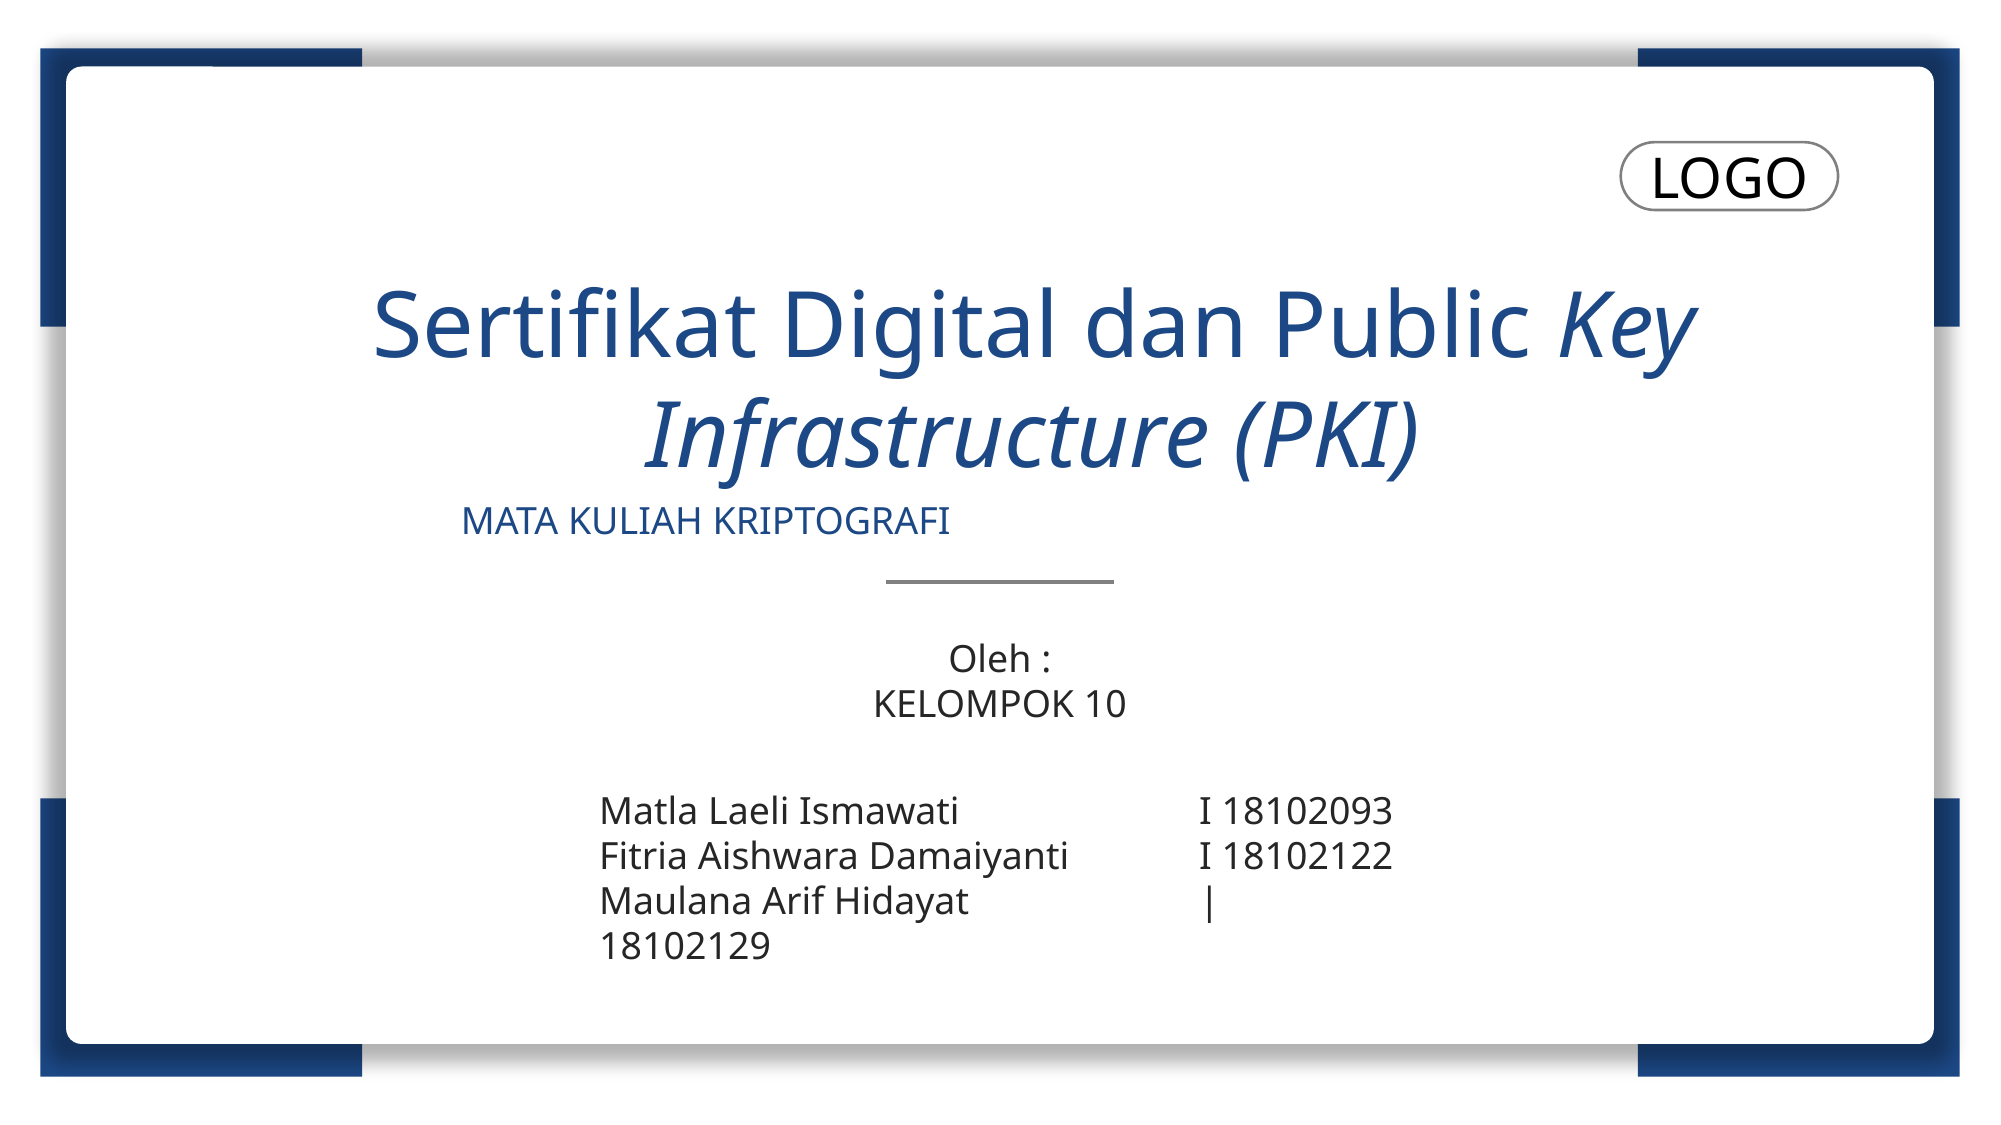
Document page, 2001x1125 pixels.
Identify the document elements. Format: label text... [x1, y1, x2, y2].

text_box Sertifikat Digital dan Public Key Infrastructure (PKI) [324, 258, 1743, 494]
text_box [39, 1057, 363, 1078]
text_box [65, 65, 1935, 1046]
text_box LOGO [1619, 141, 1840, 212]
text_box [1637, 1060, 1961, 1078]
text_box MATA KULIAH KRIPTOGRAFI [445, 489, 1554, 550]
text_box Matla Laeli Ismawati I 18102093 Fitria Aishwara Damaiyanti I 18102122 Maulana Arif Hidayat | 18102129 [584, 779, 1416, 975]
text_box Oleh : KELOMPOK 10 [482, 627, 1518, 733]
